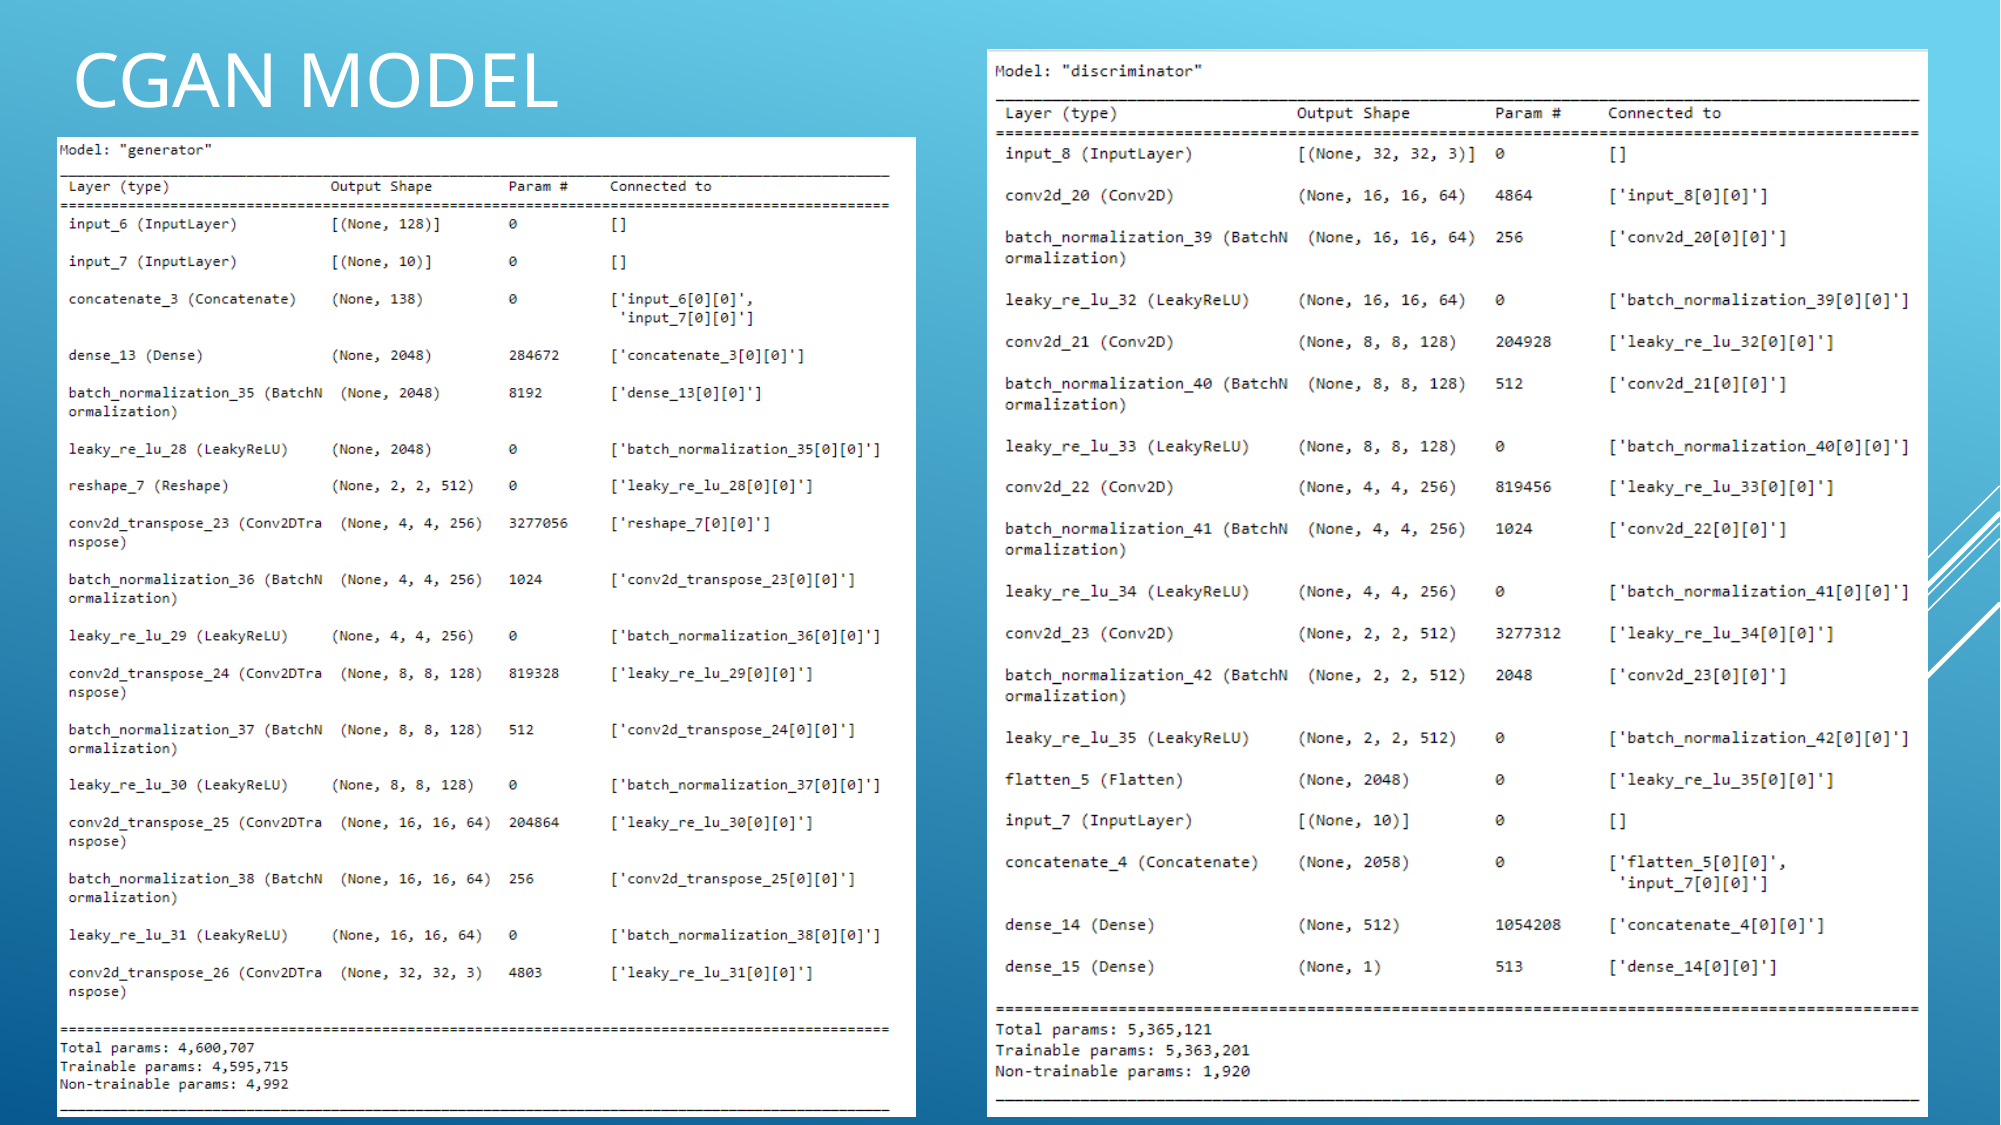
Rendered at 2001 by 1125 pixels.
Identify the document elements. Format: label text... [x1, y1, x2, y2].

picture [57, 137, 916, 1117]
picture [986, 48, 1929, 1117]
title CGAN MODEL [57, 0, 877, 137]
